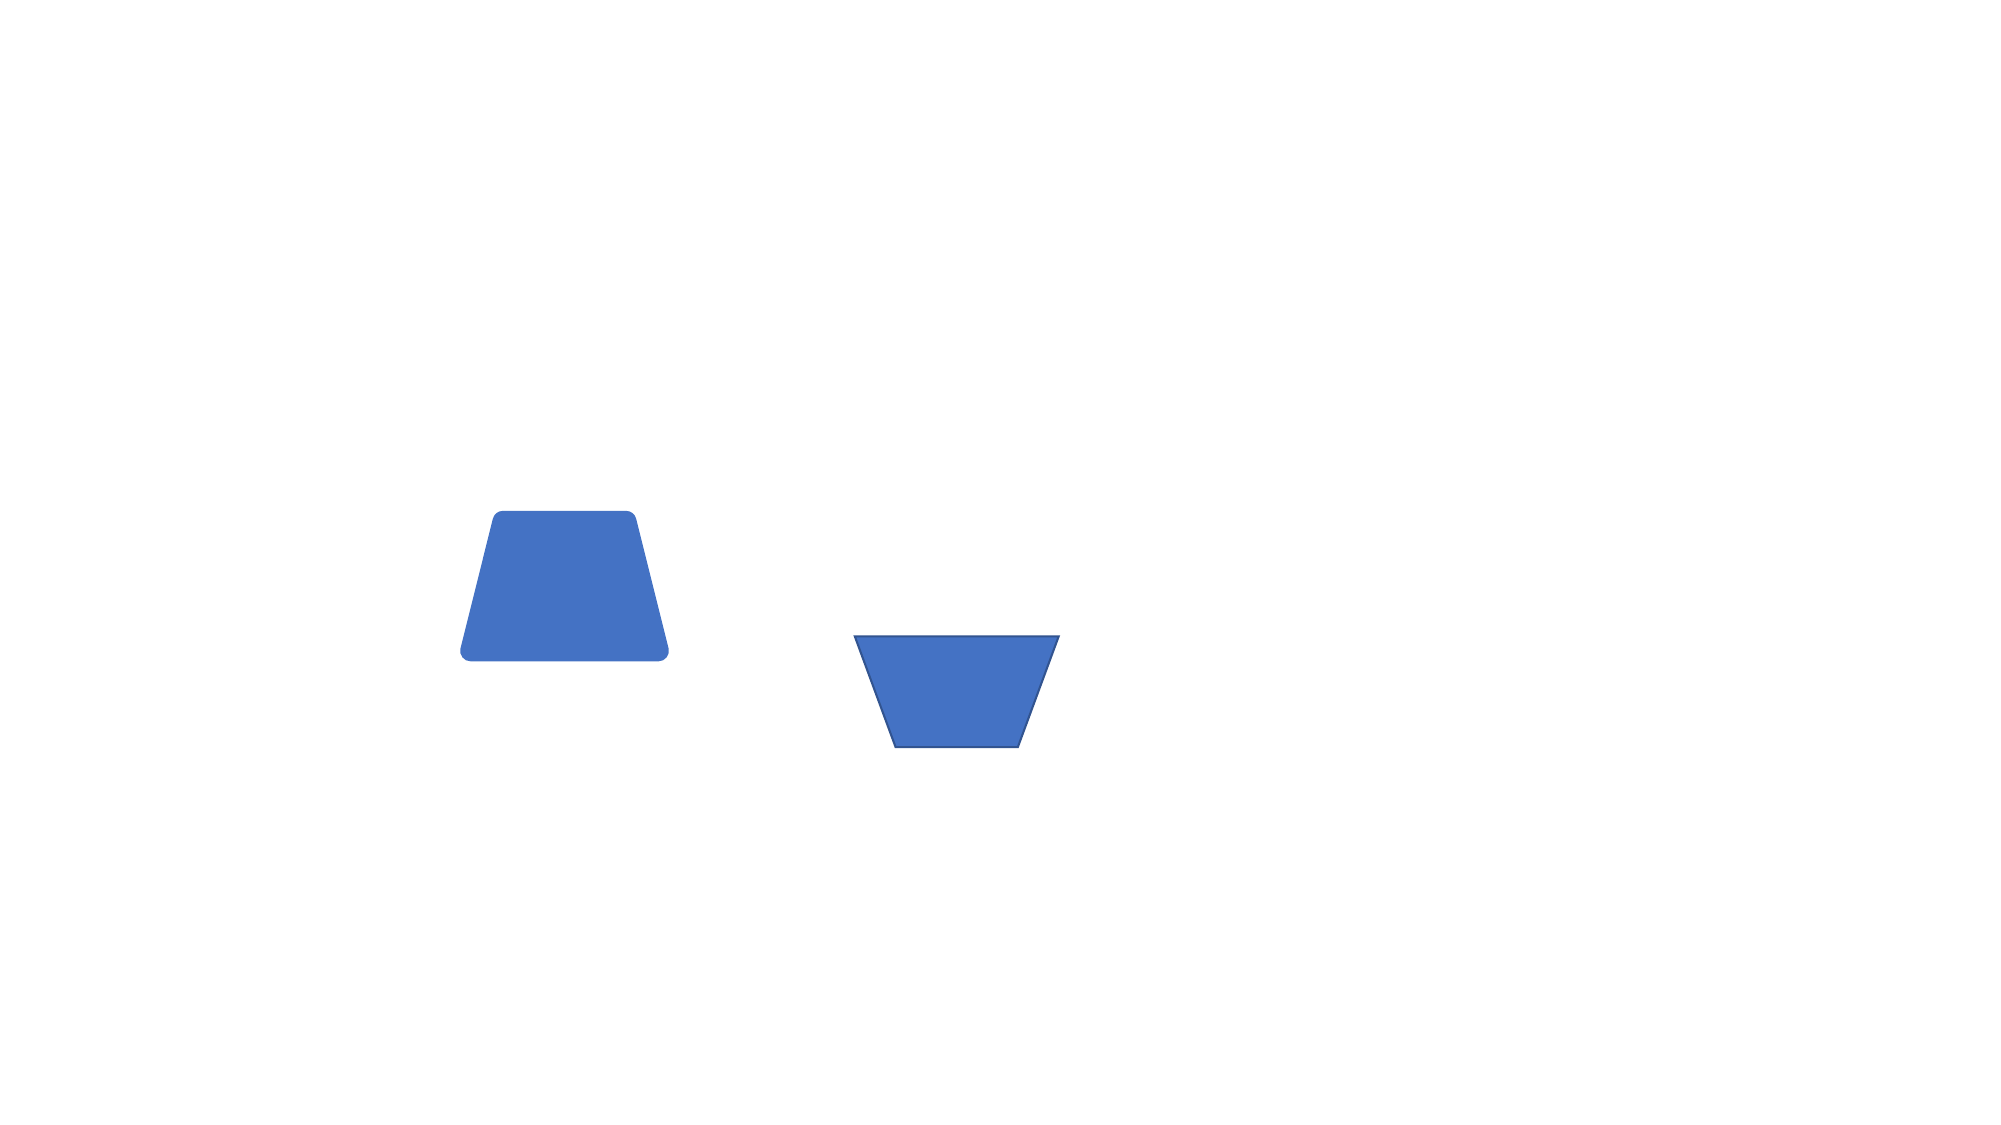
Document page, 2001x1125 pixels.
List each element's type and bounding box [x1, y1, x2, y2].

text_box [853, 635, 1061, 749]
text_box [469, 520, 660, 652]
